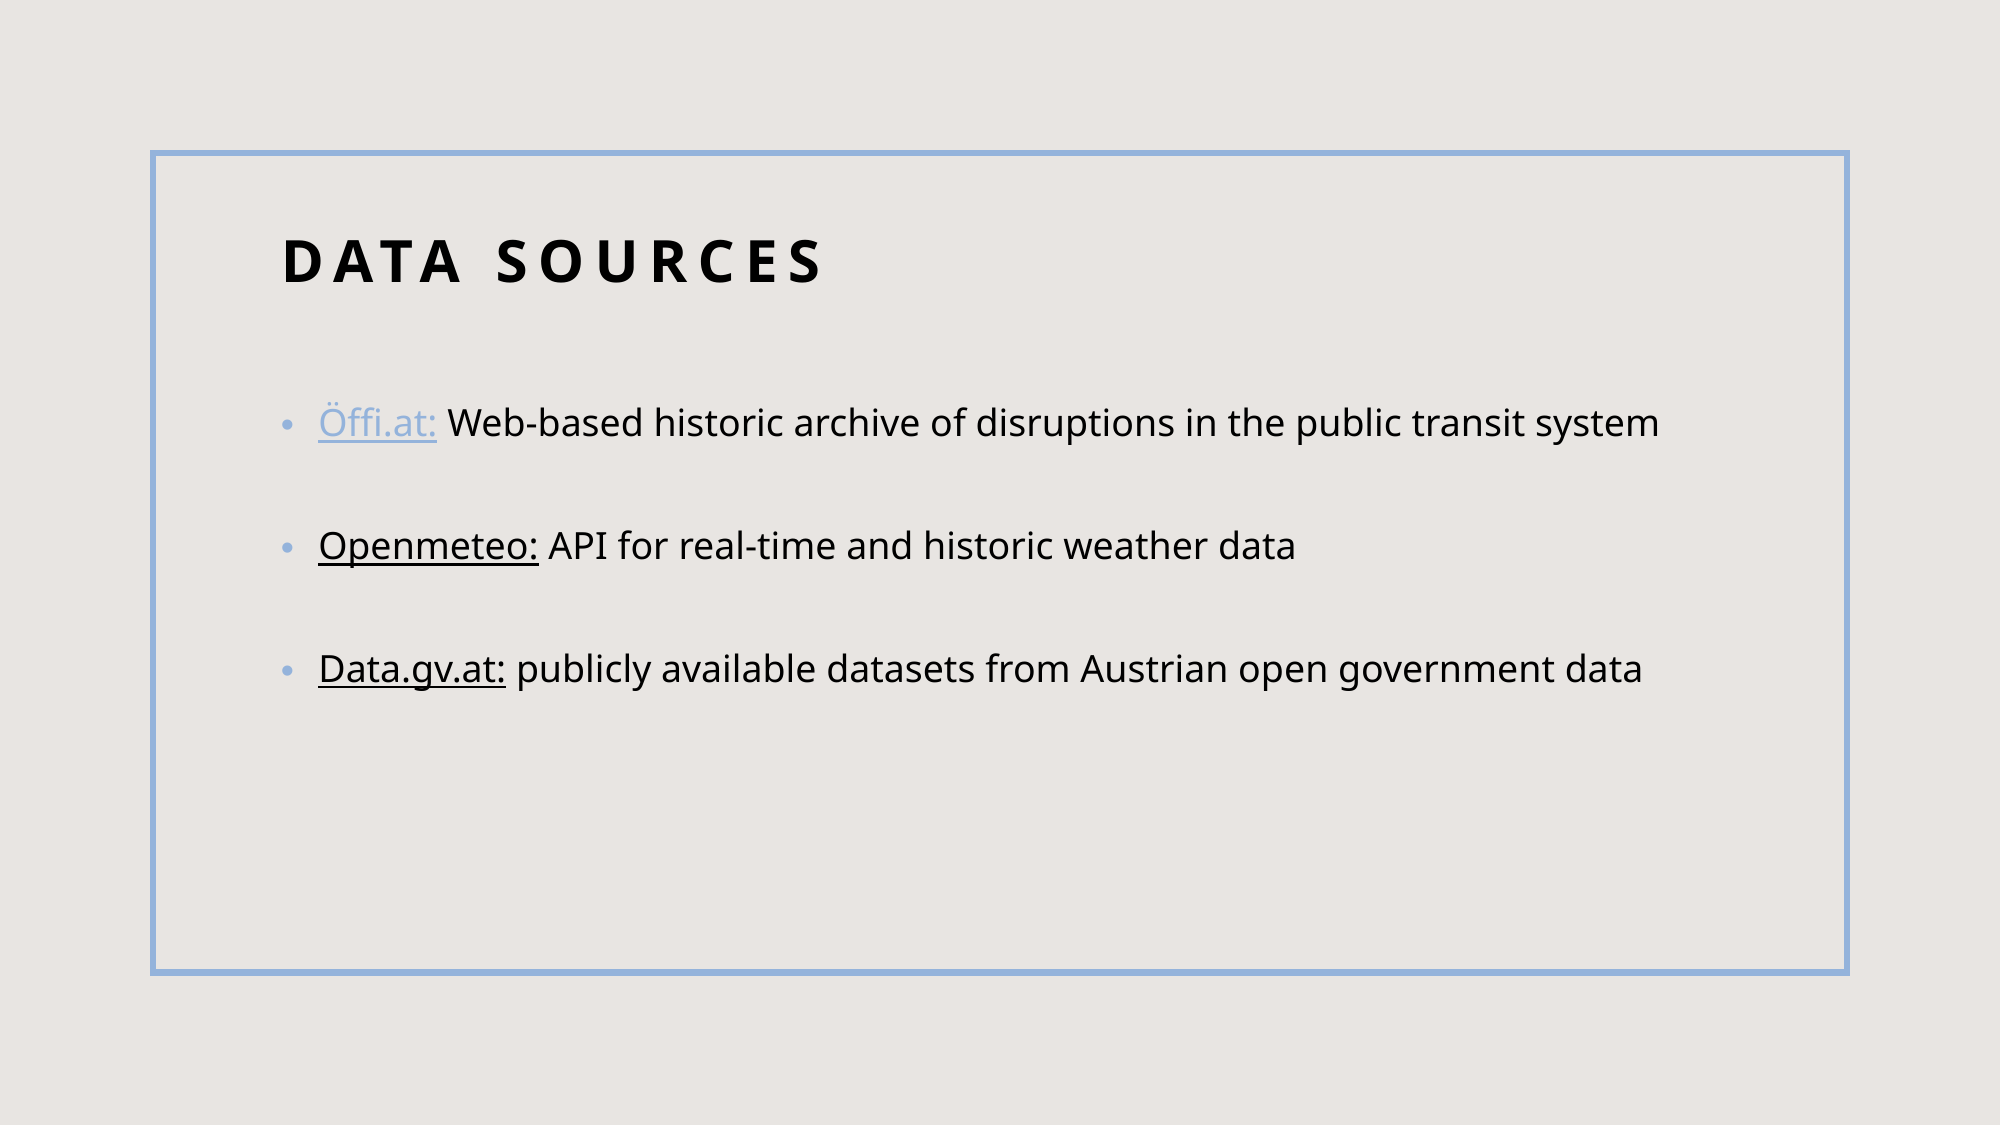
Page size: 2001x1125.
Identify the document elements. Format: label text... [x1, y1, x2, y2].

title DATA SOURCES [265, 202, 1739, 340]
list Öffi.at: Web-based historic archive of disruptions in the public transit system Openmeteo: API for real-time and historic weather data Data.gv.at: publicly available datasets from Austrian open government data [265, 340, 1739, 857]
